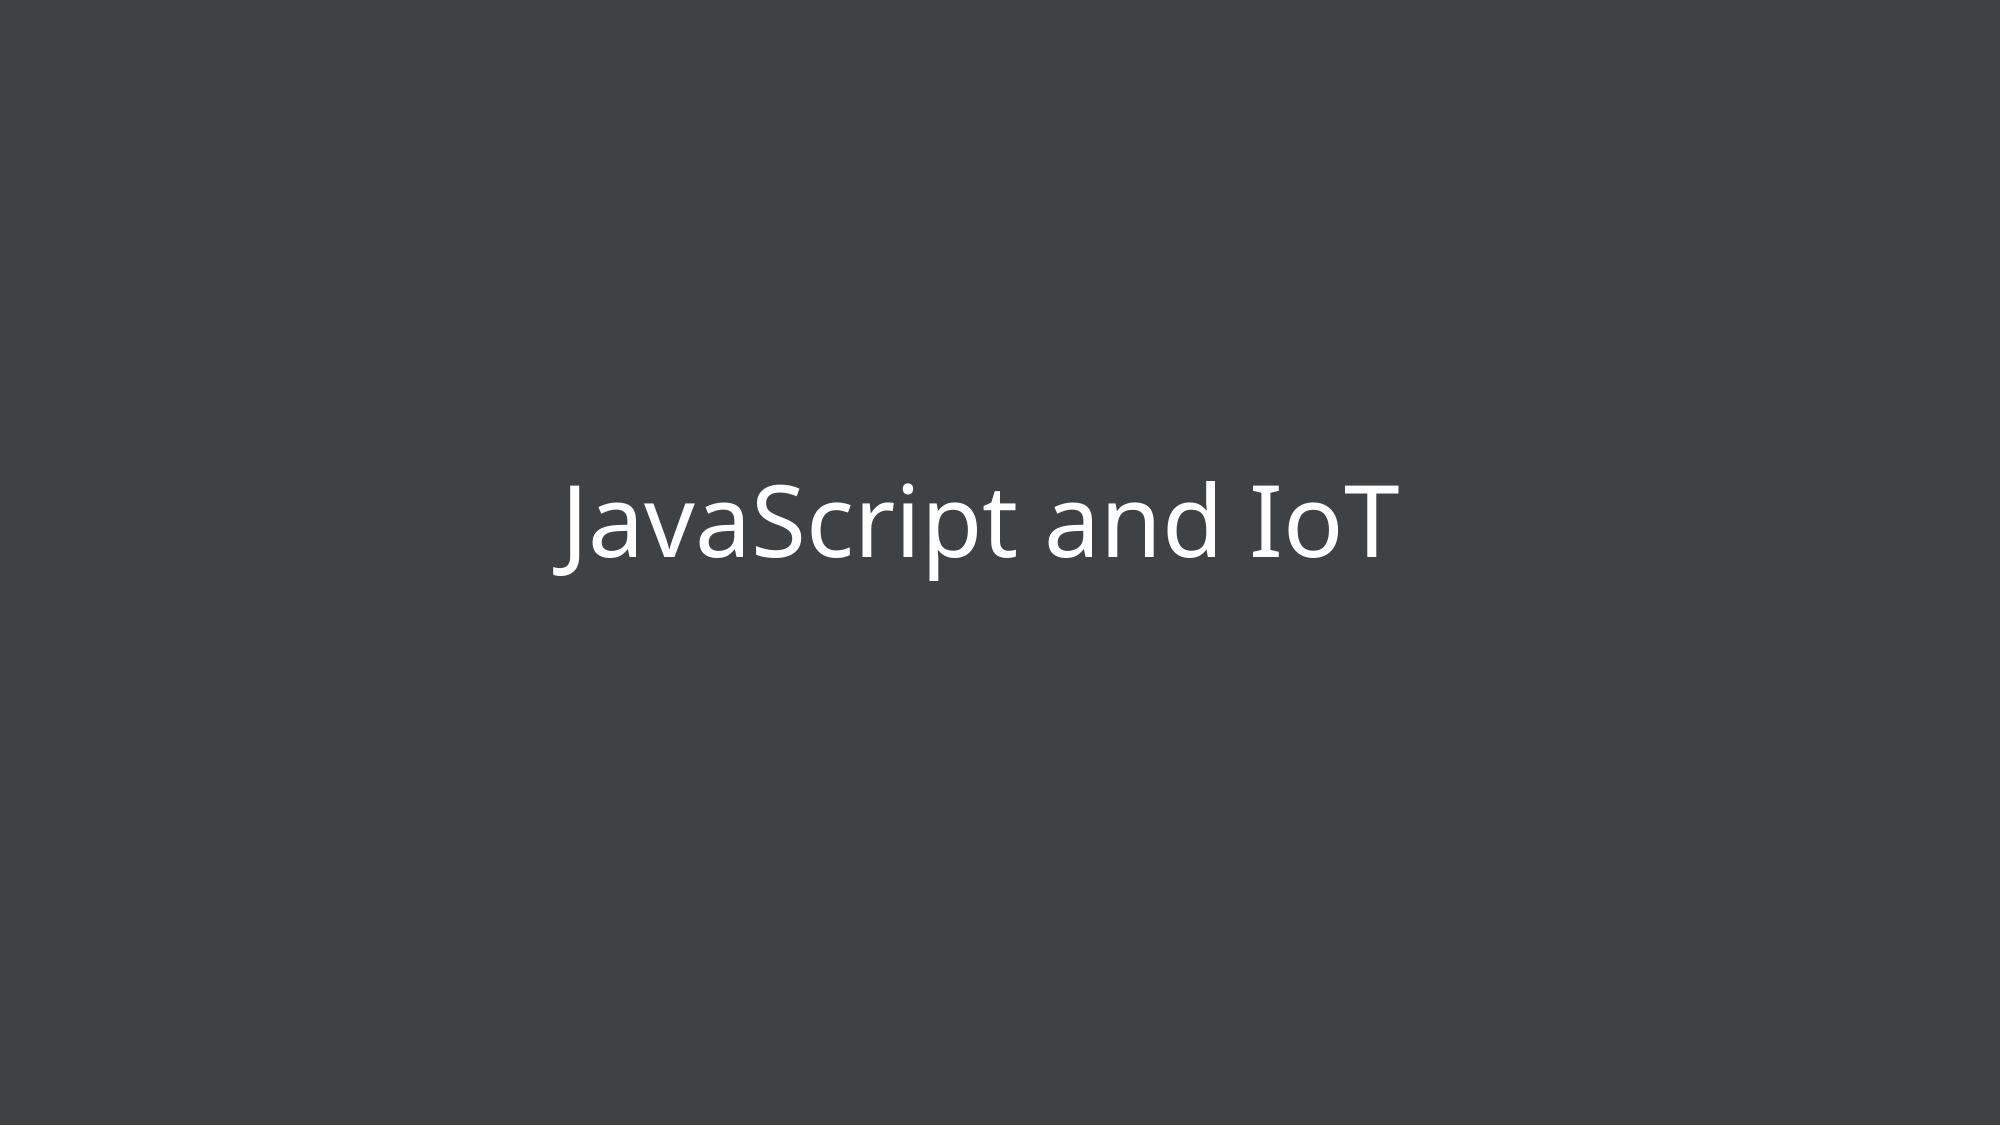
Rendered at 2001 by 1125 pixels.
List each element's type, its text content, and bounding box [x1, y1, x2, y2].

text_box JavaScript and IoT [0, 411, 1959, 623]
